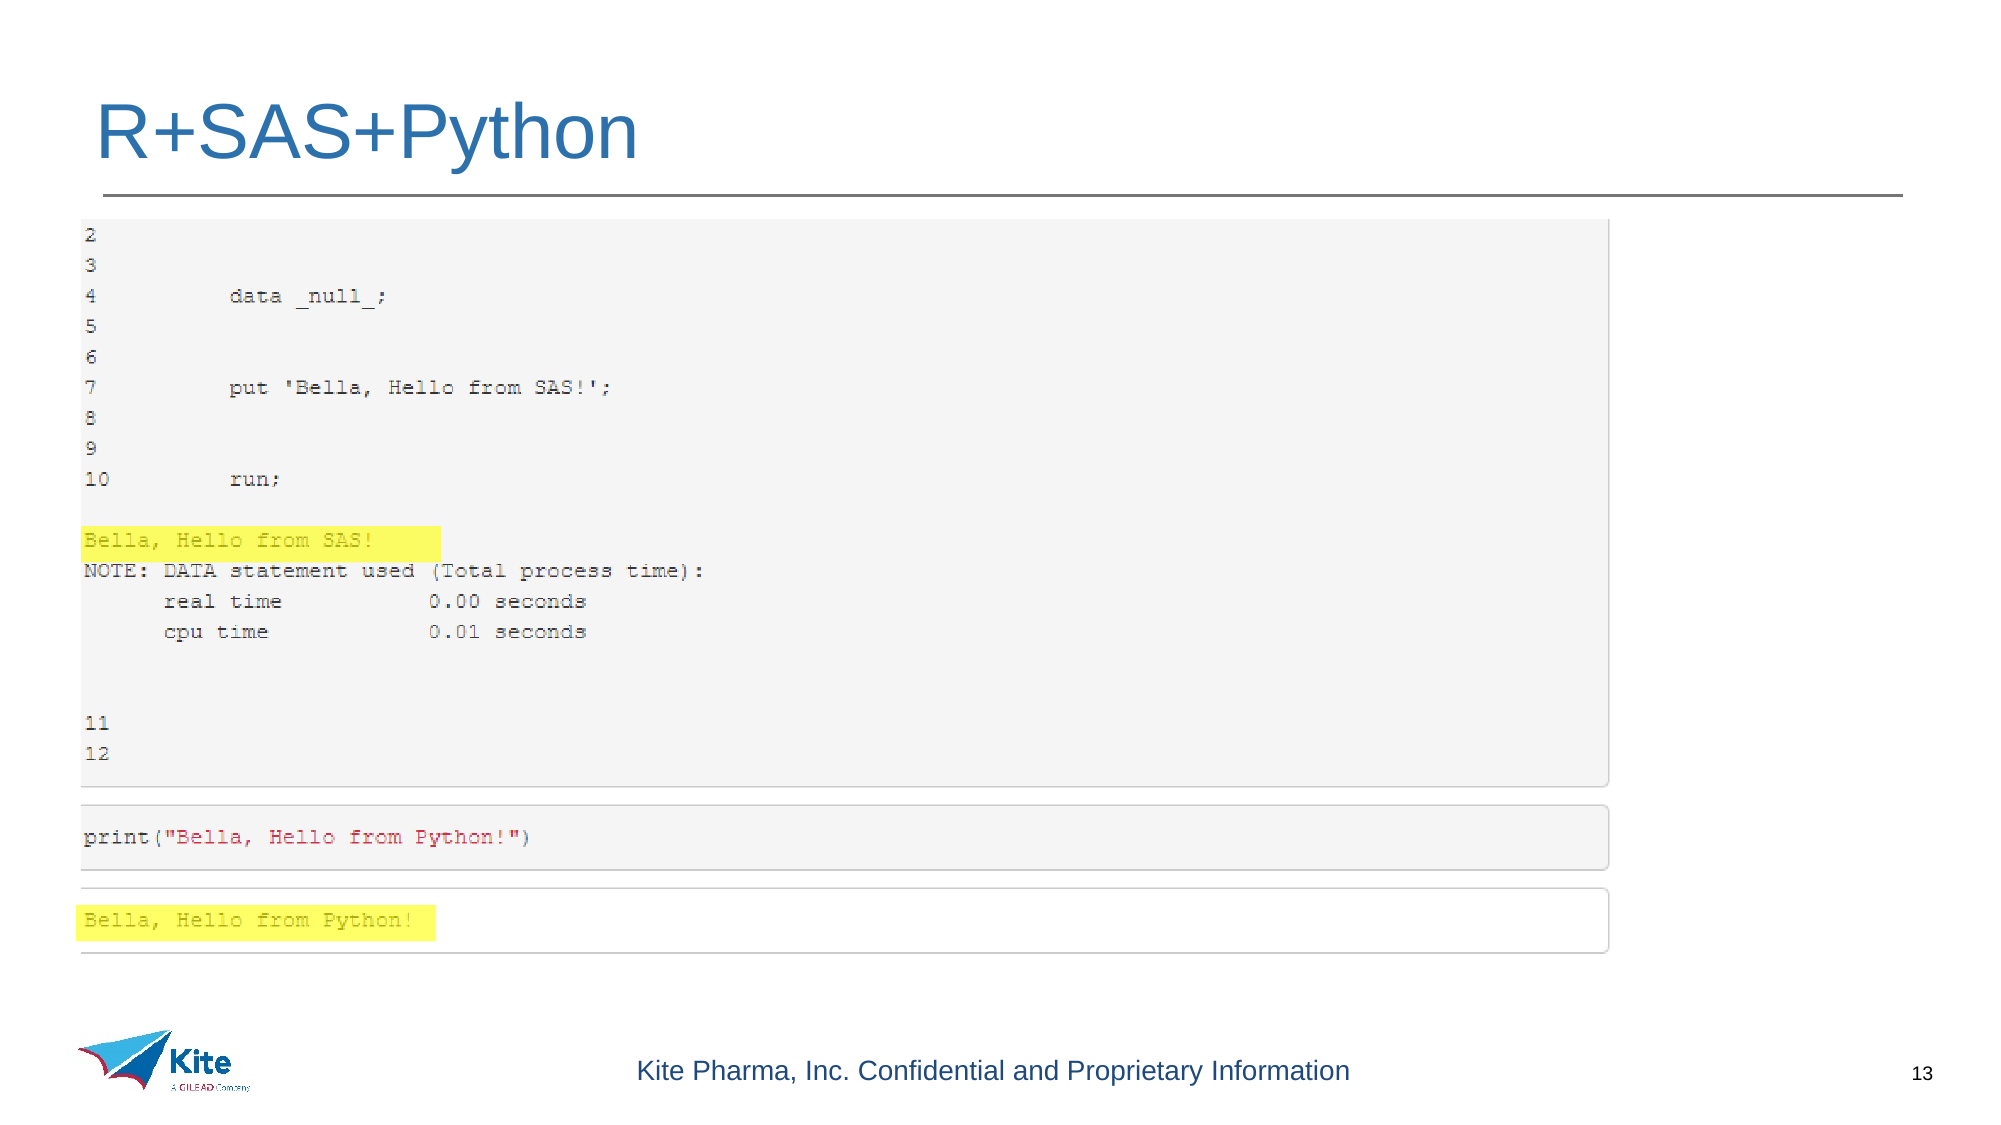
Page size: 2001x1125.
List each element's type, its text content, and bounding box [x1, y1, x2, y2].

picture [80, 219, 1656, 968]
slide_number 13 [1494, 1042, 1945, 1103]
title R+SAS+Python [80, 53, 1924, 183]
text_box [75, 904, 80, 942]
picture [68, 1019, 259, 1103]
